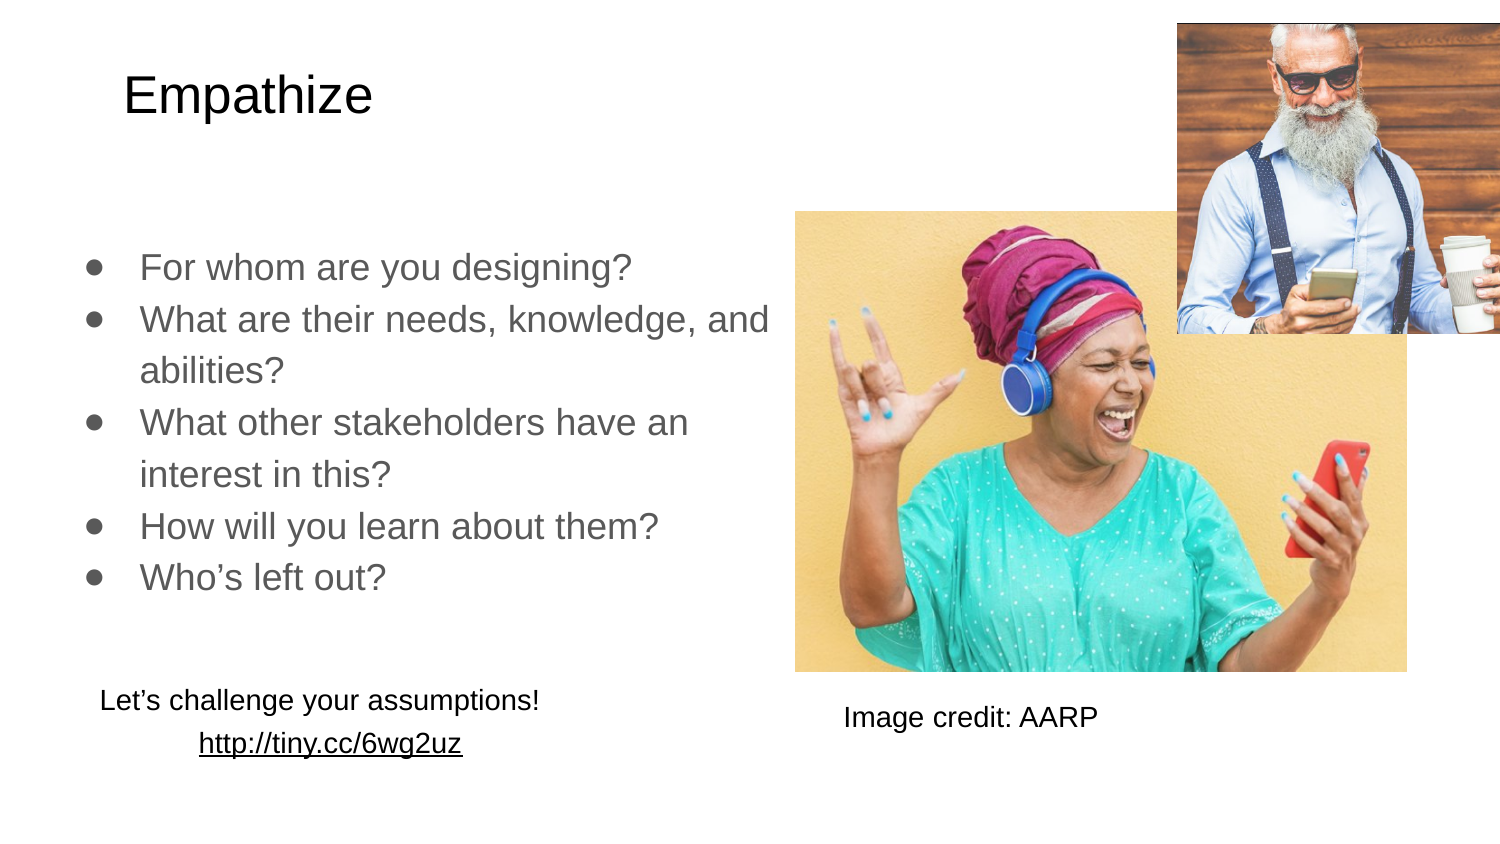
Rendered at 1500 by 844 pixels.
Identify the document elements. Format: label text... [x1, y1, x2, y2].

title Empathize [108, 45, 1172, 140]
text_box Let’s challenge your assumptions! [84, 666, 664, 732]
picture [795, 23, 1500, 676]
text_box http://tiny.cc/6wg2uz [183, 709, 676, 775]
list For whom are you designing? What are their needs, knowledge, and abilities? What other stakeholders have an interest in this? How will you learn about them? Who’s left out? [49, 221, 800, 782]
text_box Image credit: AARP [828, 683, 1407, 748]
